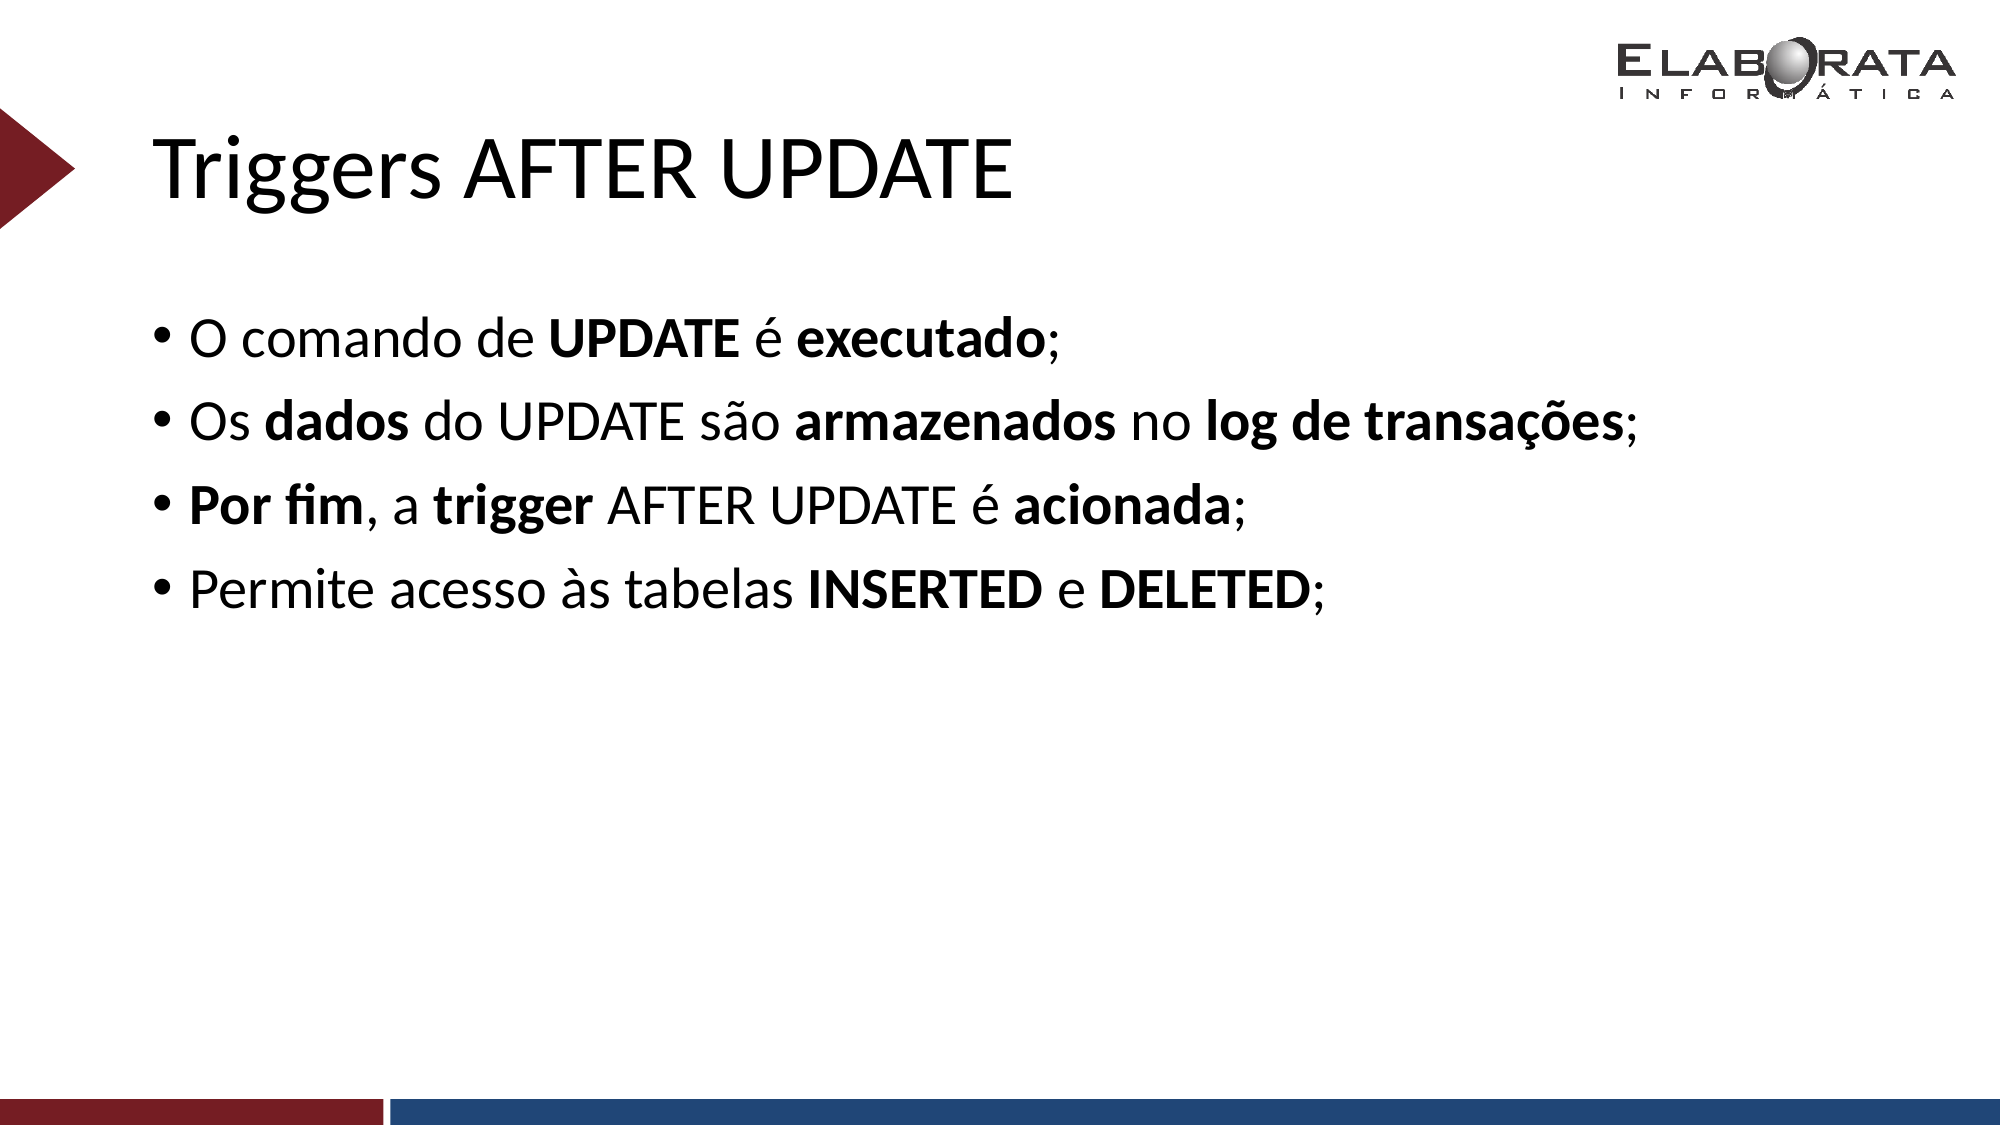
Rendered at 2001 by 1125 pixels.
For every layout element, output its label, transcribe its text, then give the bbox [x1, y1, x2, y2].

text_box O comando de UPDATE é executado; Os dados do UPDATE são armazenados no log de transações; Por fim, a trigger AFTER UPDATE é acionada; Permite acesso às tabelas INSERTED e DELETED; [137, 299, 1863, 1014]
picture [1618, 37, 1956, 99]
title Triggers AFTER UPDATE [137, 59, 1863, 278]
